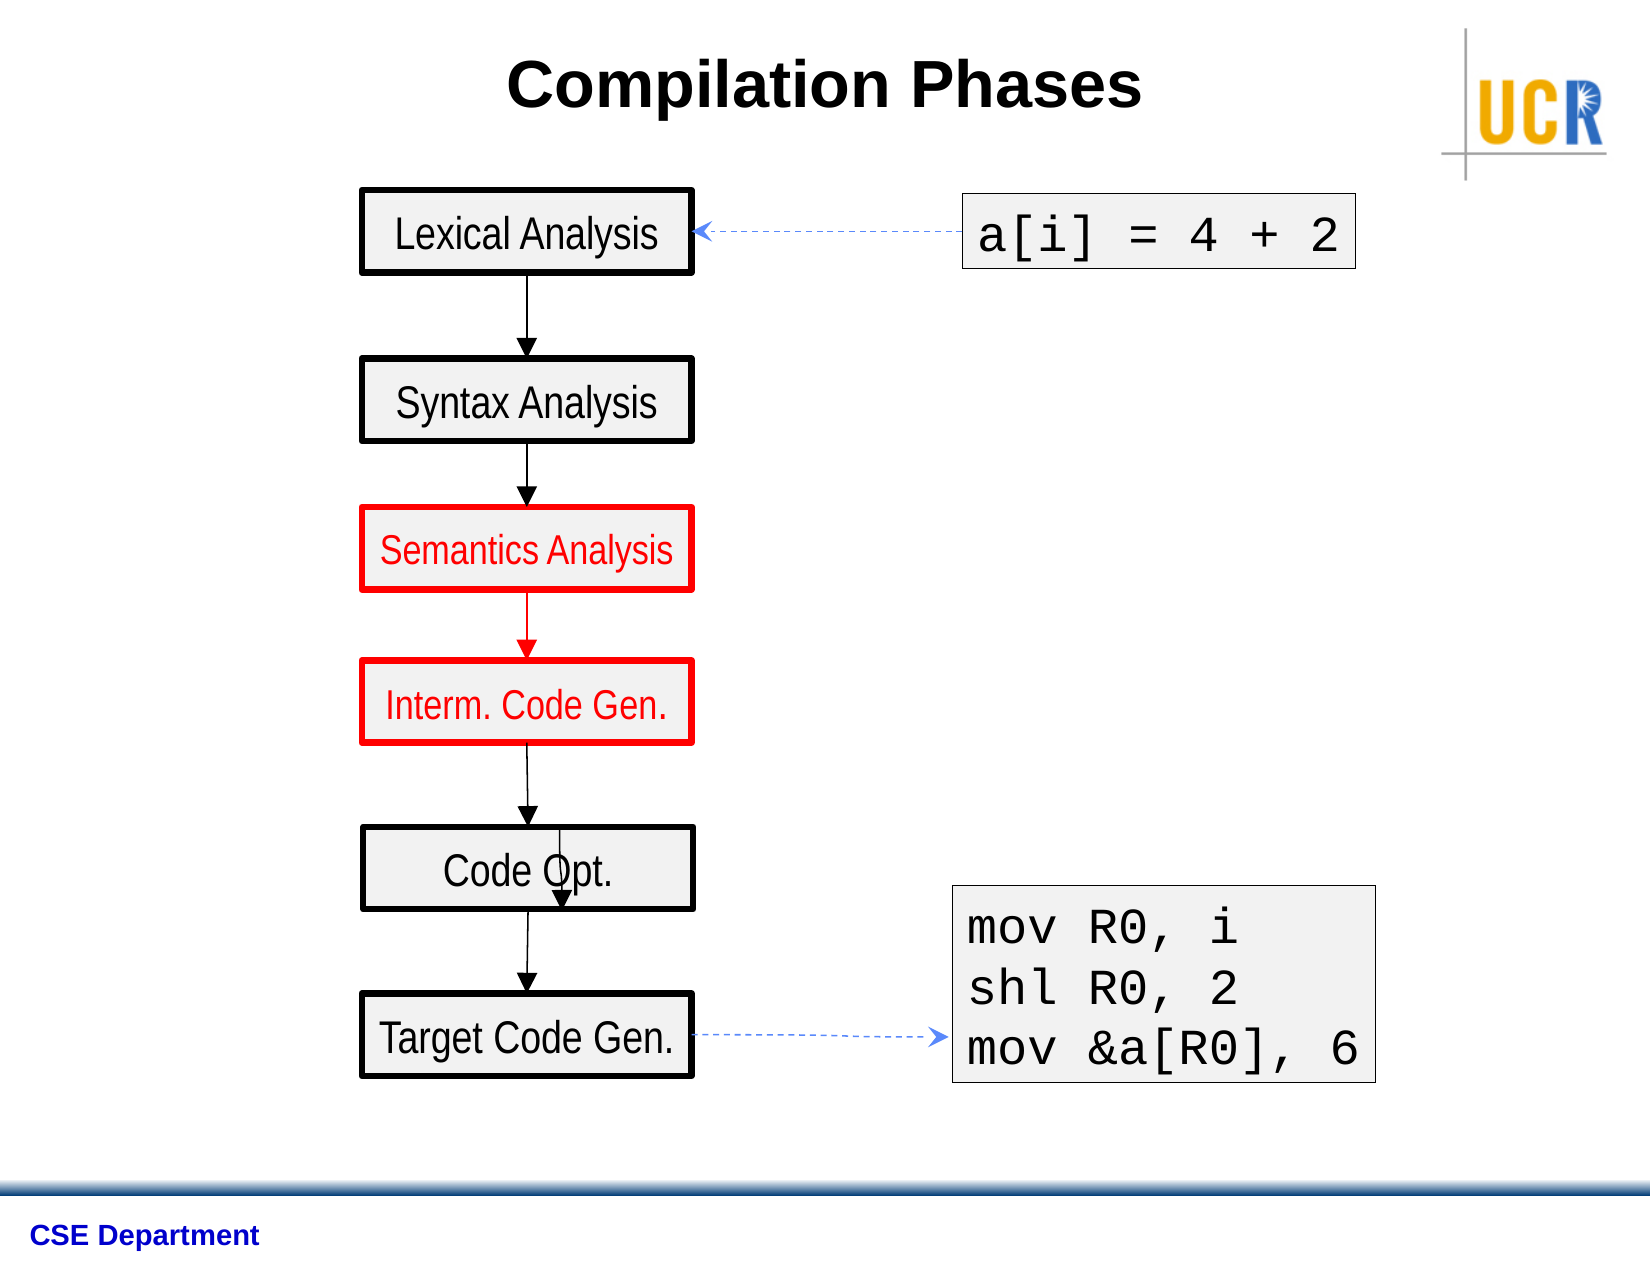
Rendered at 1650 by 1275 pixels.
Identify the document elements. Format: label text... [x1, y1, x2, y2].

title Compilation Phases [82, 51, 1568, 264]
picture [1430, 0, 1649, 196]
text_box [361, 189, 1378, 1085]
